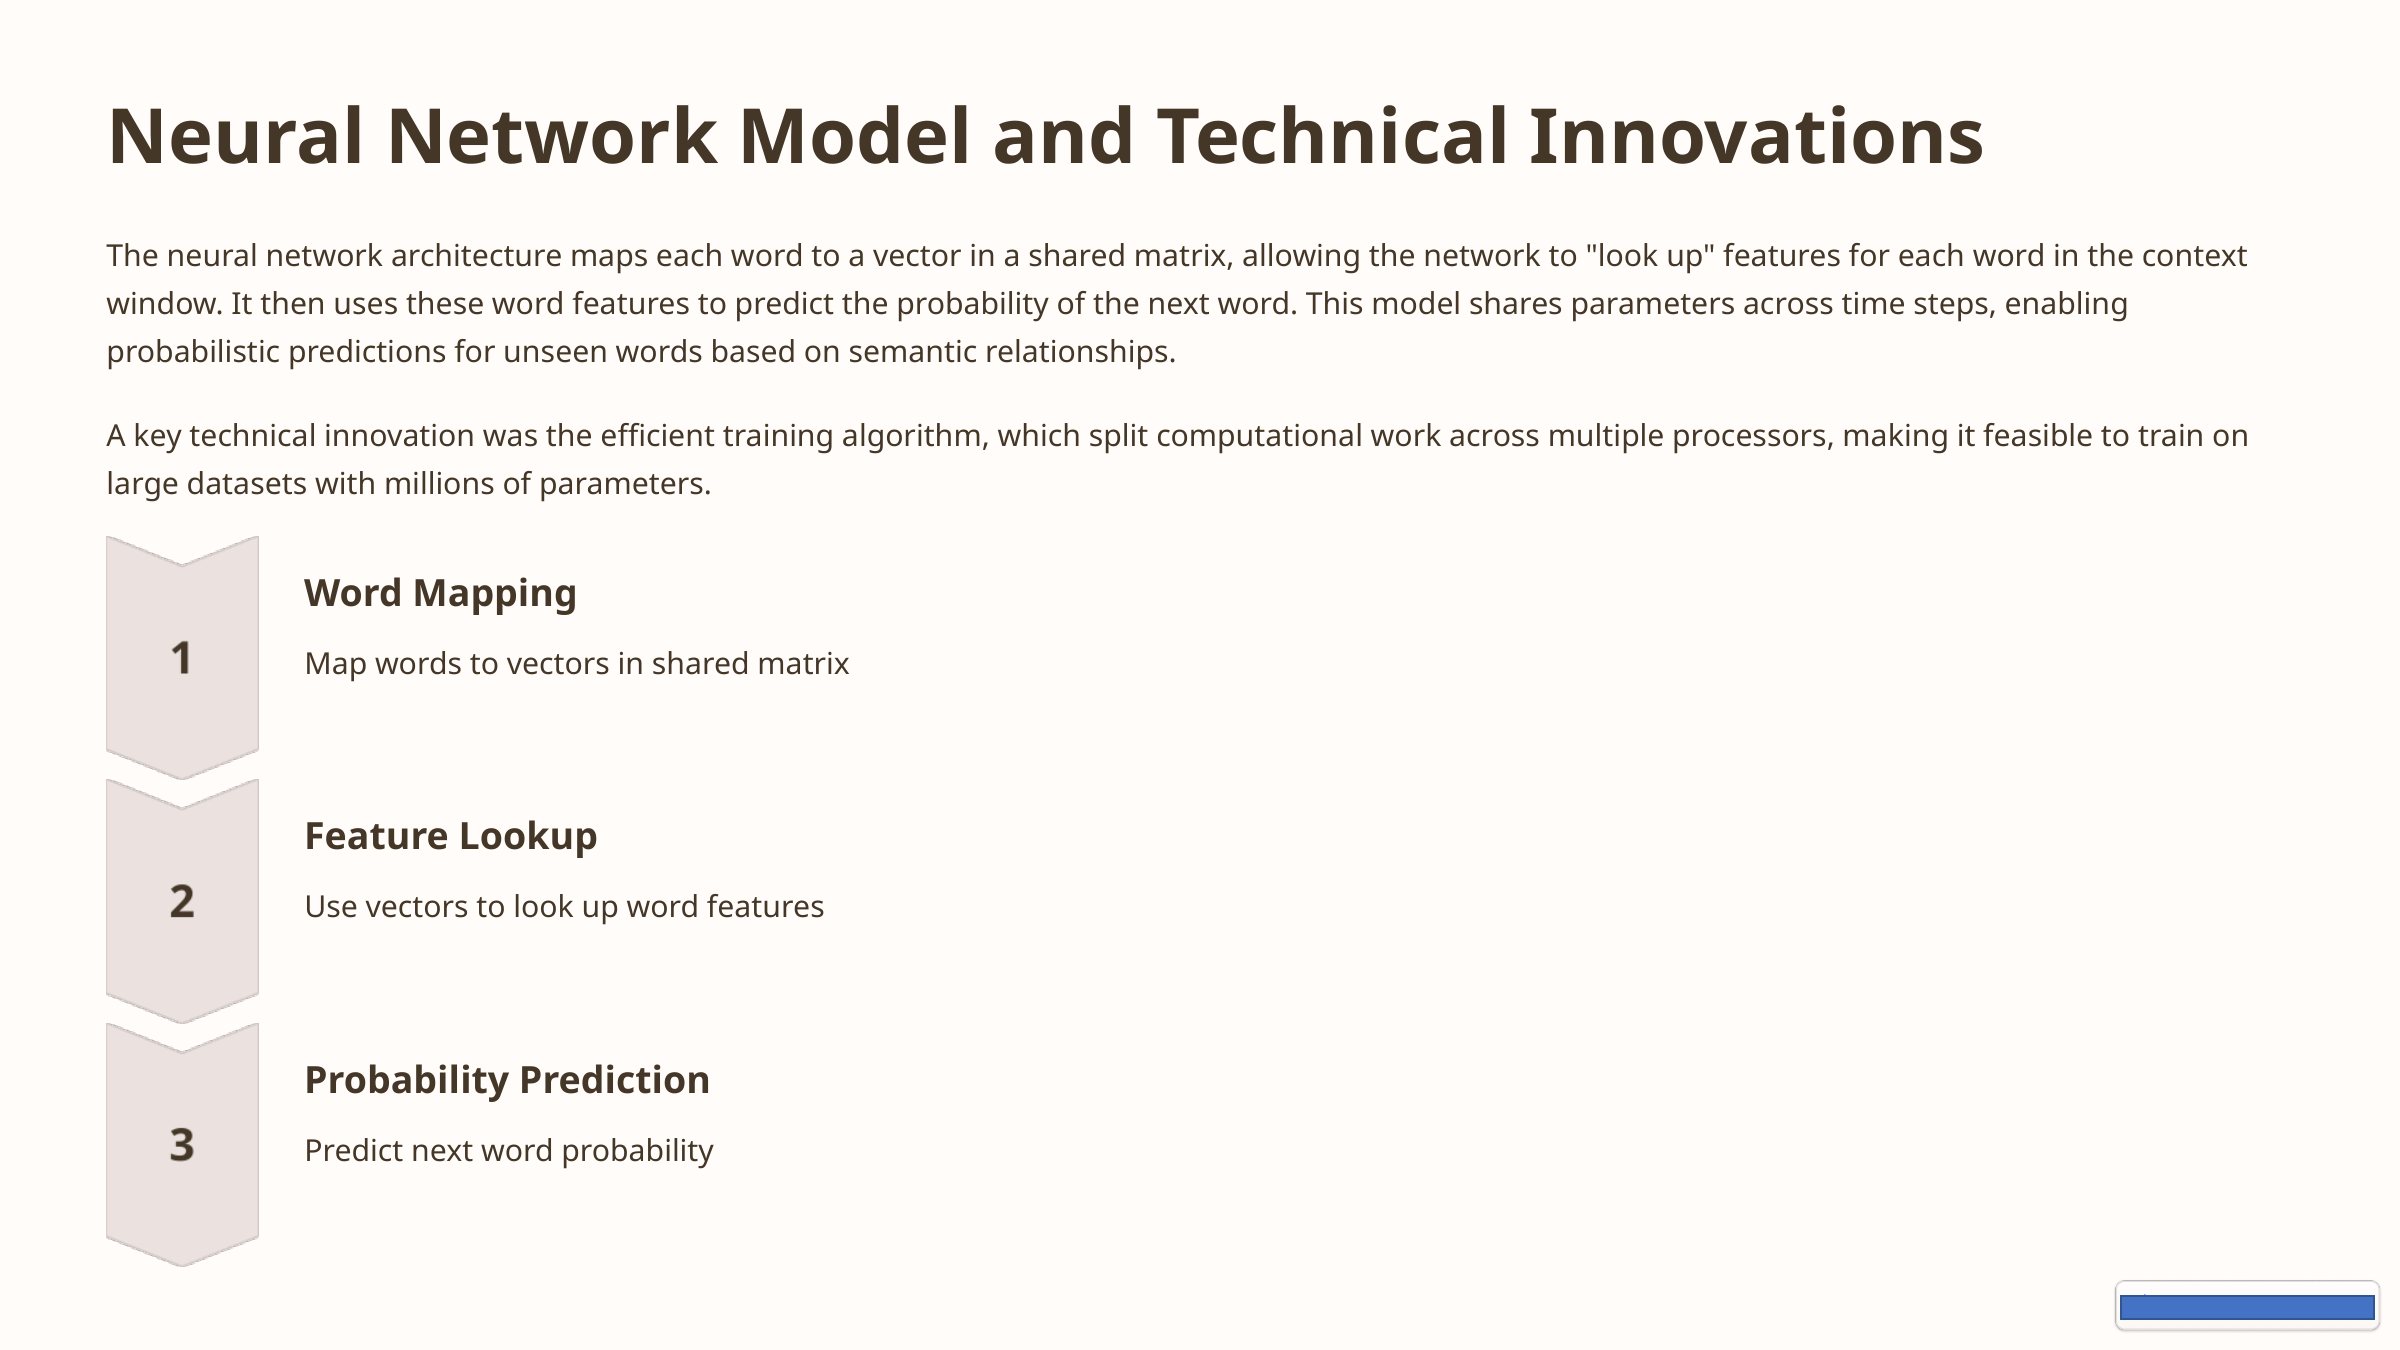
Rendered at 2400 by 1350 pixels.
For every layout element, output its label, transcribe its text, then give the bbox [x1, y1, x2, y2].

text_box Predict next word probability [304, 1119, 2294, 1169]
text_box Word Mapping [304, 566, 685, 615]
text_box Use vectors to look up word features [304, 875, 2294, 925]
text_box [2120, 1295, 2375, 1320]
text_box A key technical innovation was the efficient training algorithm, which split computational work across multiple processors, making it feasible to train on large datasets with millions of parameters. [106, 404, 2294, 502]
text_box Map words to vectors in shared matrix [304, 632, 2294, 682]
text_box Probability Prediction [304, 1053, 685, 1102]
text_box The neural network architecture maps each word to a vector in a shared matrix, allowing the network to "look up" features for each word in the context window. It then uses these word features to predict the probability of the next word. This model shares parameters across time steps, enabling probabilistic predictions for unseen words based on semantic relationships. [106, 224, 2294, 371]
text_box Neural Network Model and Technical Innovations [106, 83, 1711, 179]
picture [2106, 1271, 2389, 1339]
picture [106, 536, 259, 1267]
text_box Feature Lookup [304, 810, 685, 858]
